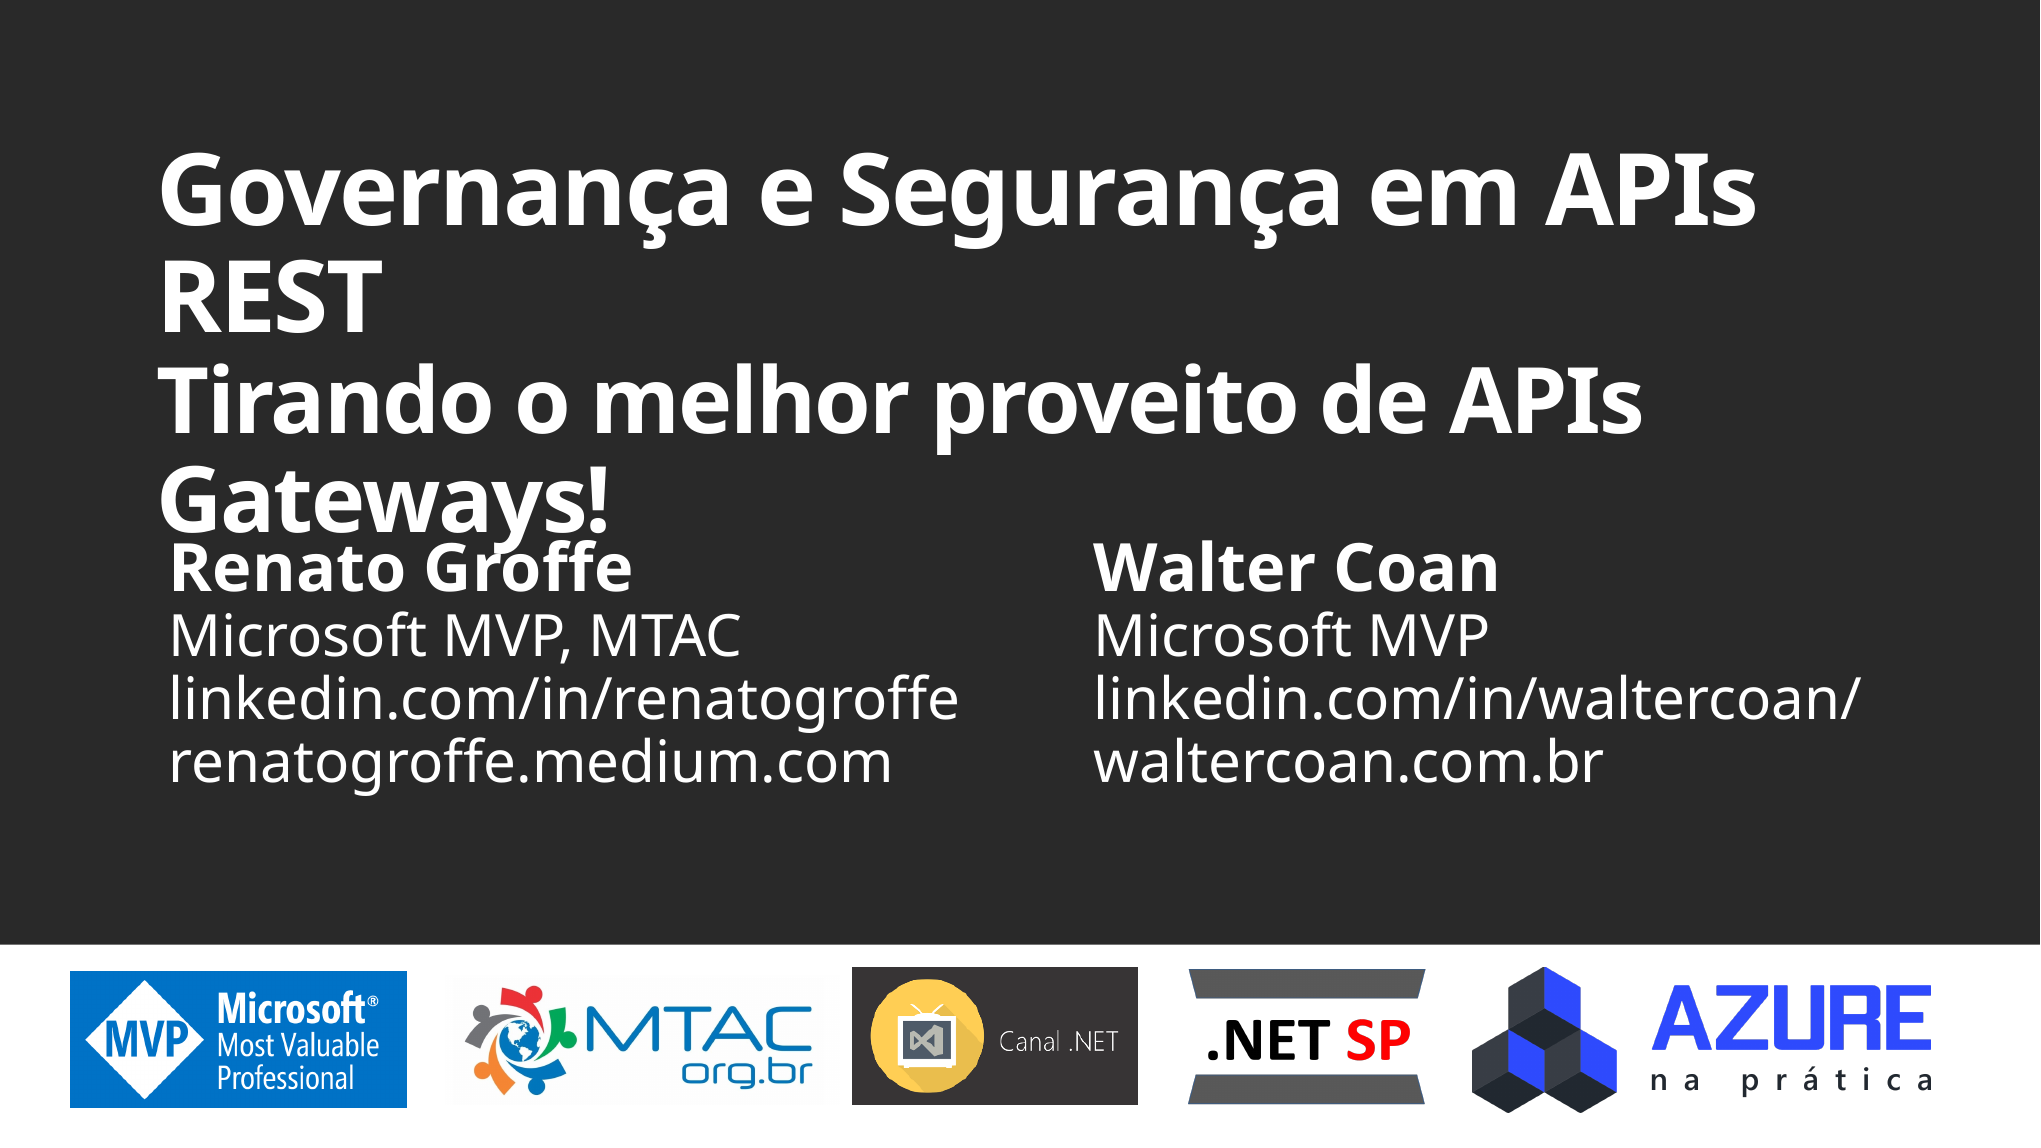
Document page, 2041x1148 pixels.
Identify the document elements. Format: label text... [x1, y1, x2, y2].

picture [444, 975, 840, 1105]
picture [1472, 967, 1931, 1113]
picture [851, 967, 1138, 1106]
picture [1163, 948, 1452, 1130]
text_box Walter Coan Microsoft MVP linkedin.com/in/waltercoan/ waltercoan.com.br [1070, 516, 2041, 824]
title Governança e Segurança em APIs REST Tirando o melhor proveito de APIs Gateways! [132, 123, 1970, 442]
list Renato Groffe Microsoft MVP, MTAC linkedin.com/in/renatogroffe renatogroffe.medium.com [145, 516, 1070, 824]
picture [69, 971, 408, 1108]
